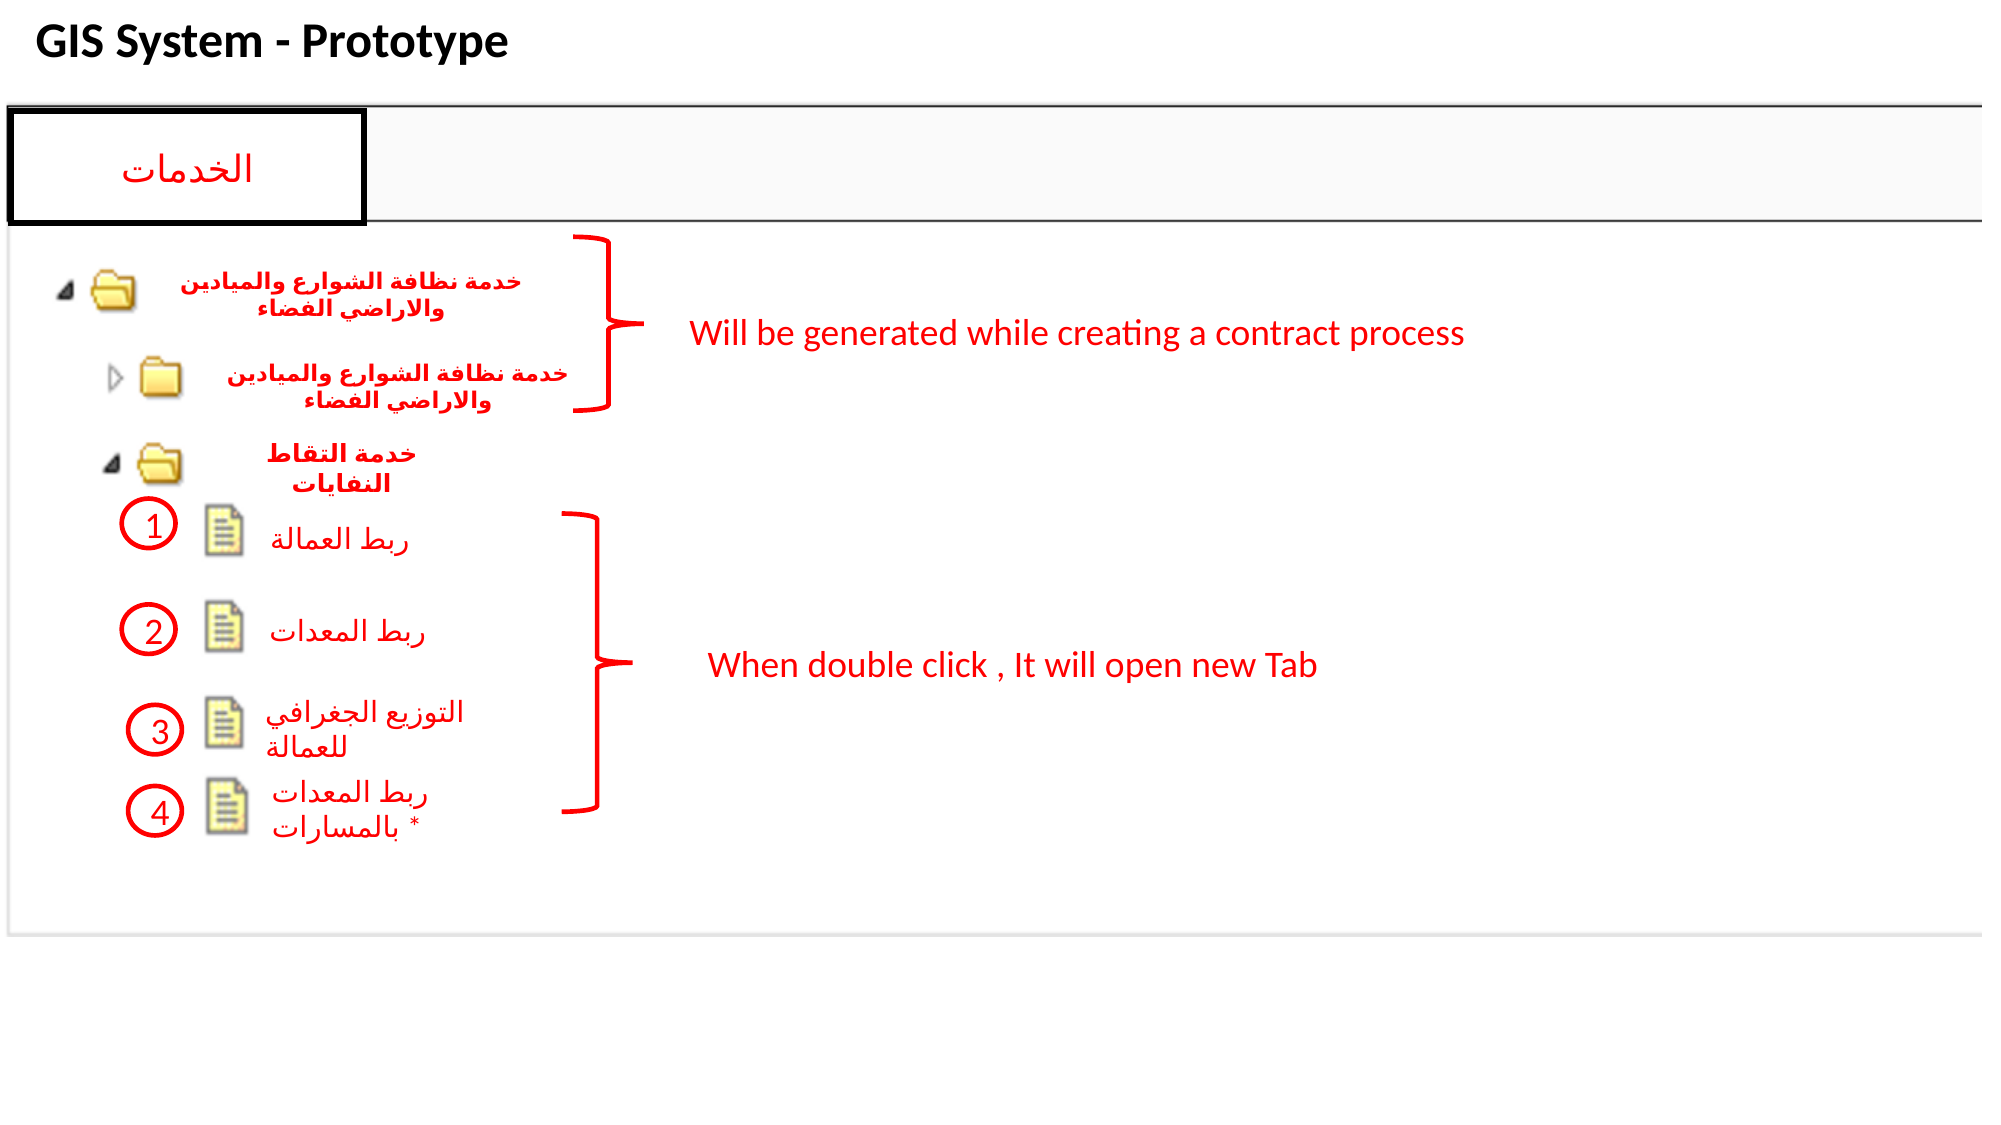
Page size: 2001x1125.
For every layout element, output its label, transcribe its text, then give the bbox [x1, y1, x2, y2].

text_box GIS System - Prototype [20, 0, 525, 75]
picture [0, 81, 1982, 937]
